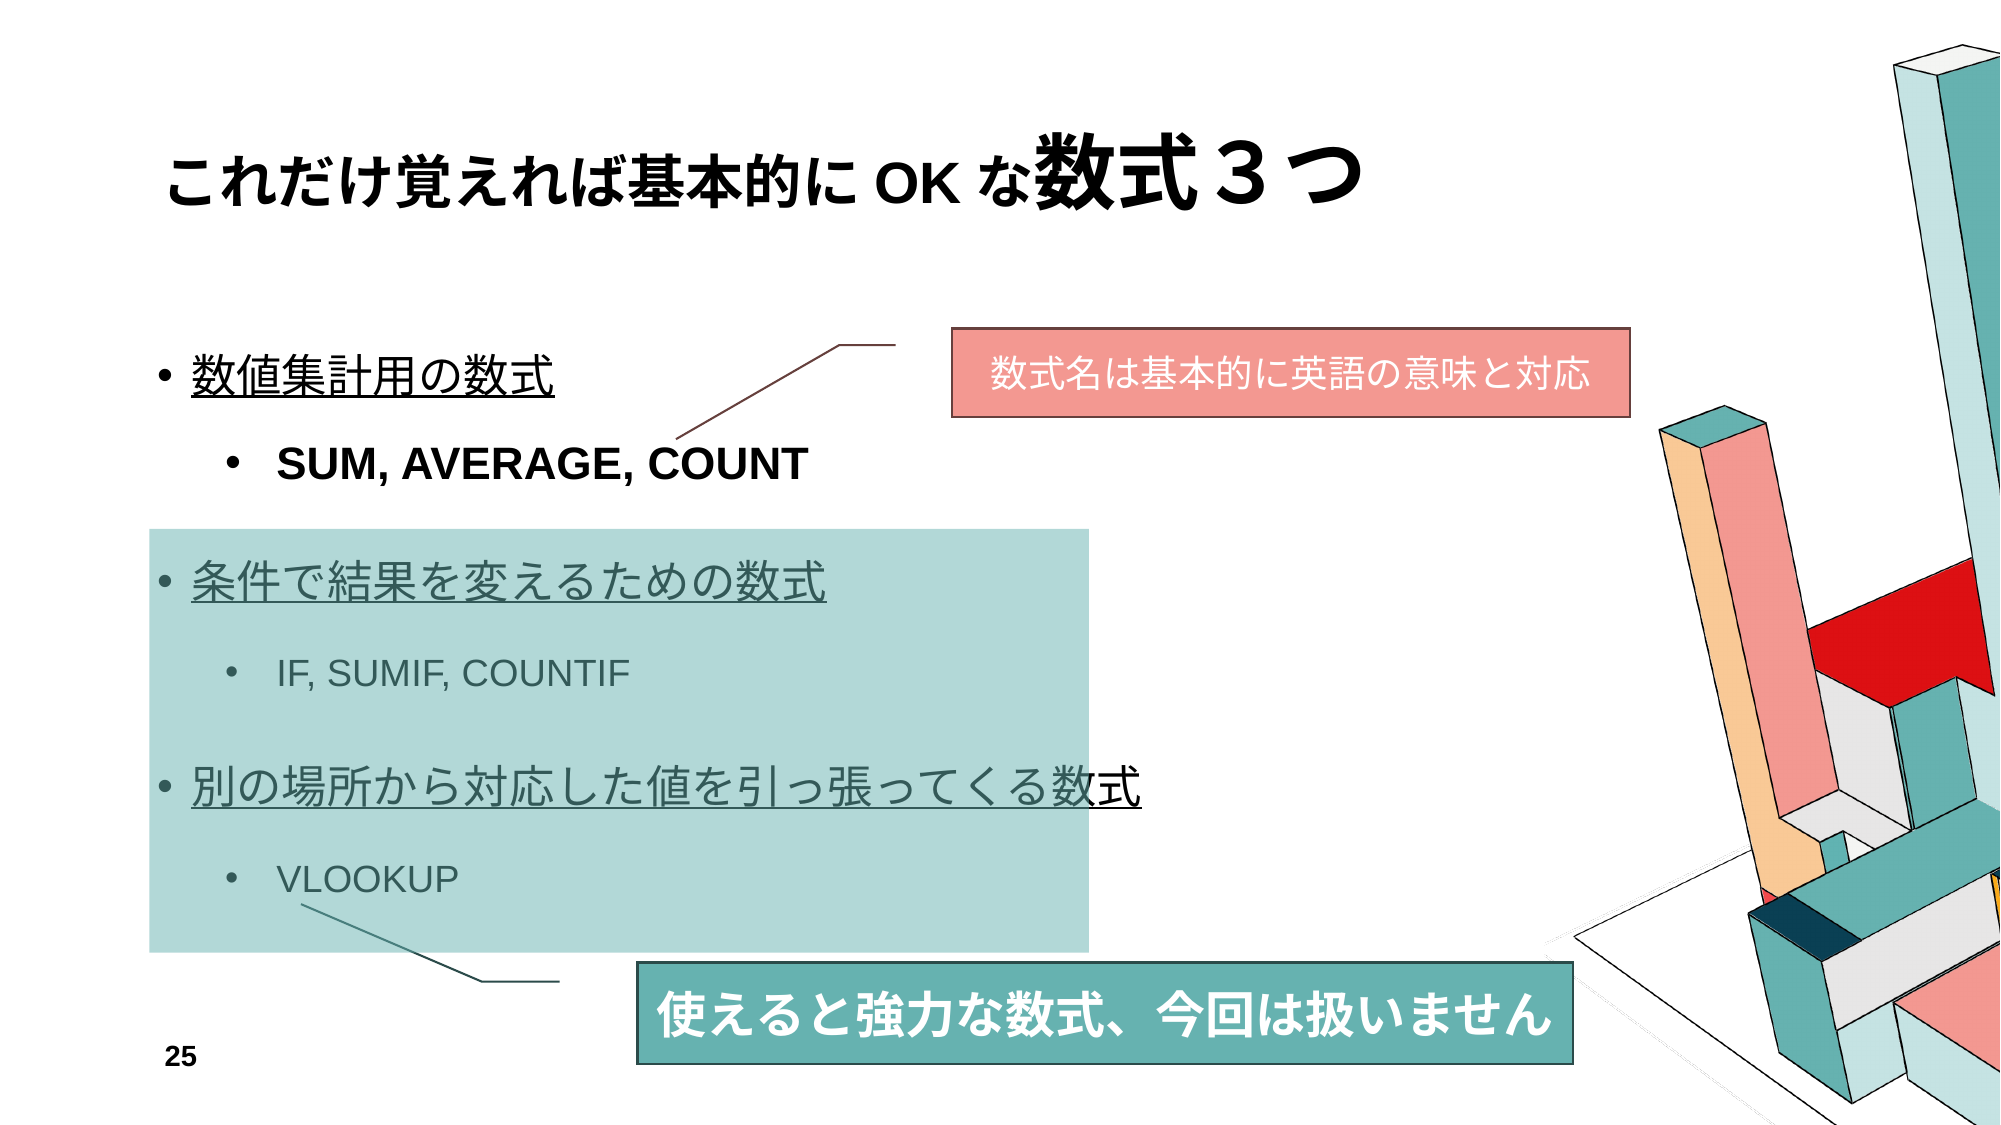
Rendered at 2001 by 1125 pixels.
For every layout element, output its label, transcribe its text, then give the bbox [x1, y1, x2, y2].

picture [1544, 43, 2000, 1125]
slide_number ‹#› [149, 1024, 588, 1085]
text_box 数式名は基本的に英語の意味と対応 [952, 328, 1630, 418]
list 数値集計用の数式 SUM, AVERAGE, COUNT 条件で結果を変えるための数式 IF, SUMIF, COUNTIF 別の場所から対応した値を引っ張ってくる数式 VLOOKUP [142, 339, 1508, 913]
text_box 使えると強力な数式、今回は扱いません [637, 962, 1573, 1065]
title これだけ覚えれば基本的にOKな数式３つ [146, 11, 1508, 230]
text_box [149, 528, 1089, 953]
